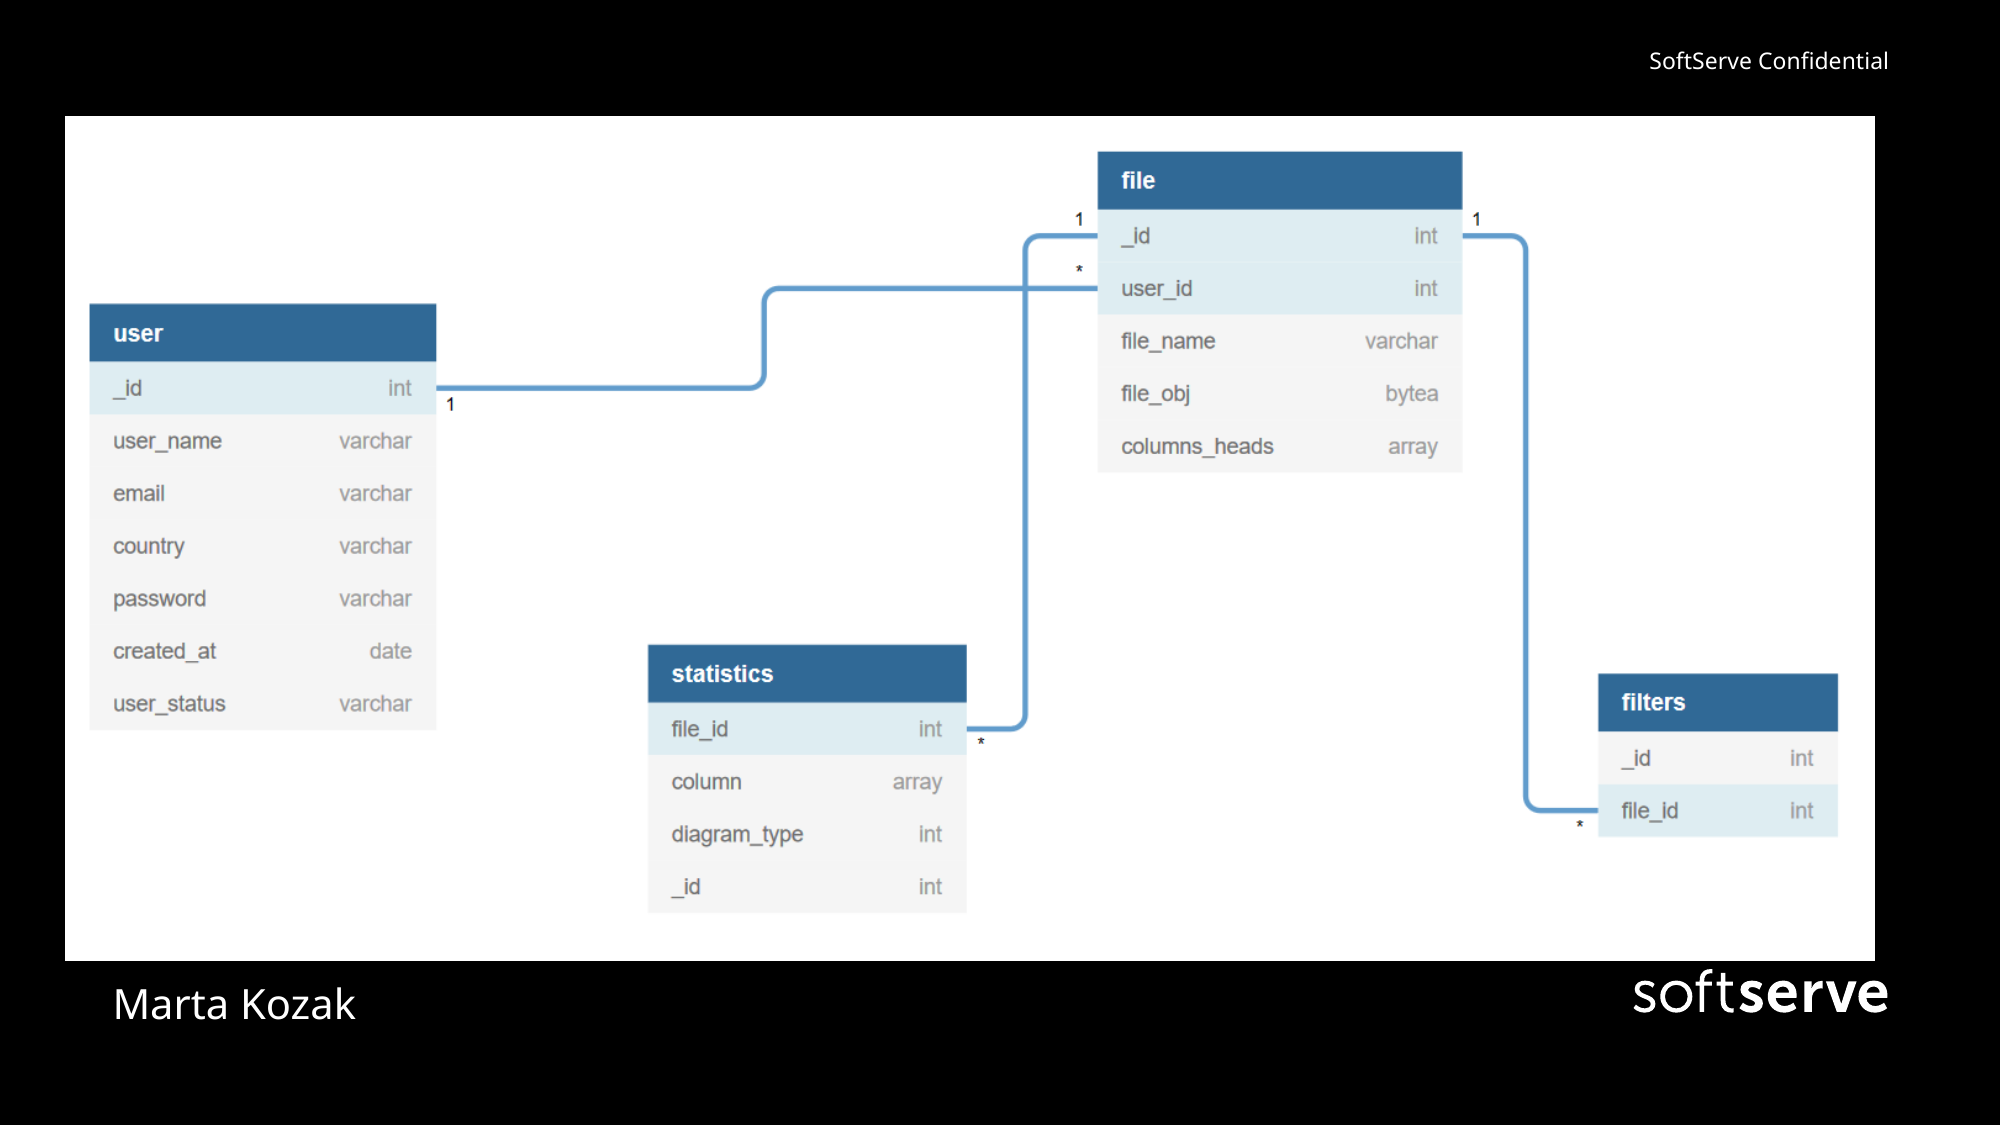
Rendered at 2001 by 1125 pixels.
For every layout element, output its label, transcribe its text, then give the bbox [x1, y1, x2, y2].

picture [65, 116, 1875, 961]
list Marta Kozak [112, 970, 682, 1019]
